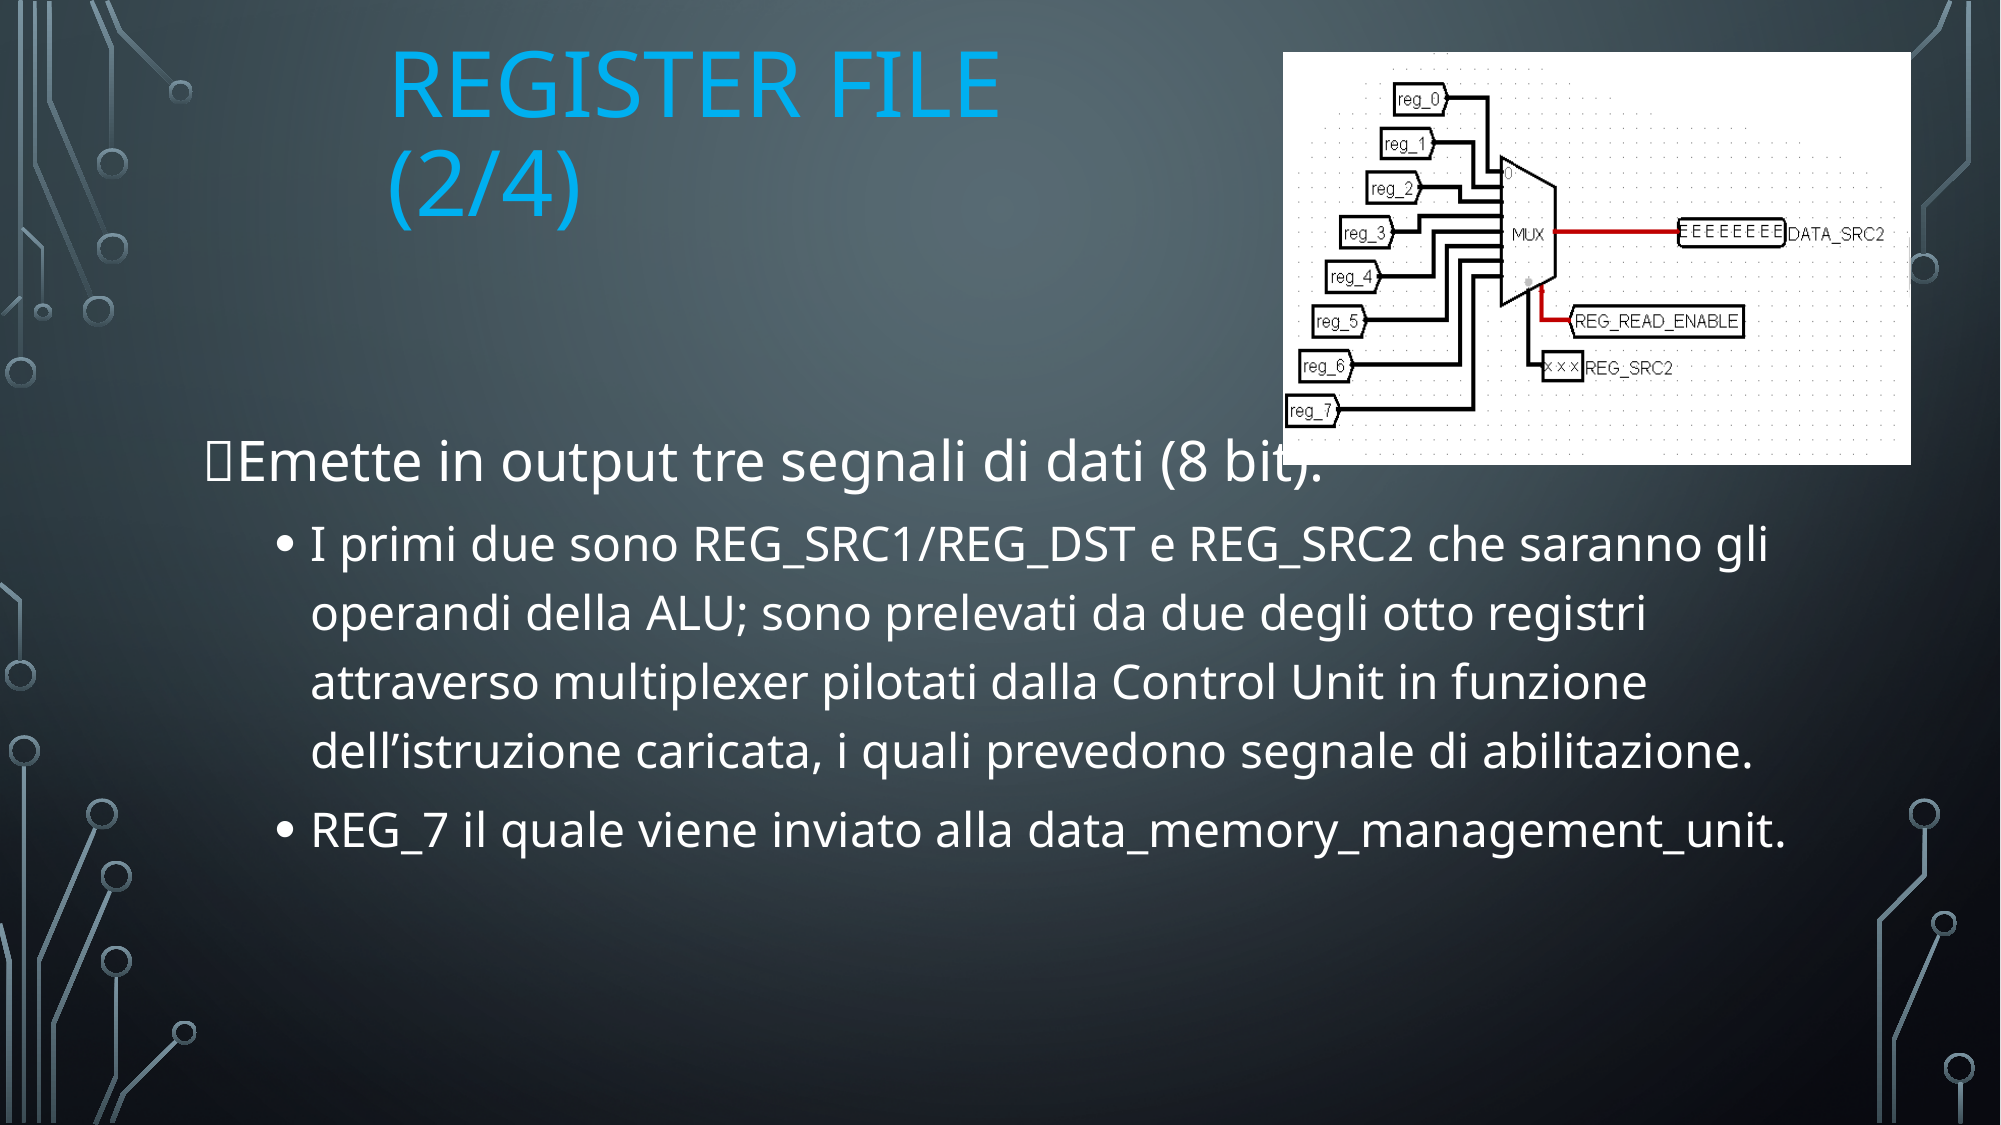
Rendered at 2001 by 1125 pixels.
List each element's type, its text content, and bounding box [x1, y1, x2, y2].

picture [1282, 51, 1911, 465]
list Emette in output tre segnali di dati (8 bit): I primi due sono REG_SRC1/REG_DST e REG_SRC2 che saranno gli operandi della ALU; sono prelevati da due degli otto registri attraverso multiplexer pilotati dalla Control Unit in funzione dell’istruzione caricata, i quali prevedono segnale di abilitazione. REG_7 il quale viene inviato alla data_memory_management_unit. [187, 404, 1813, 986]
title Register file (2/4) [372, 15, 1223, 259]
